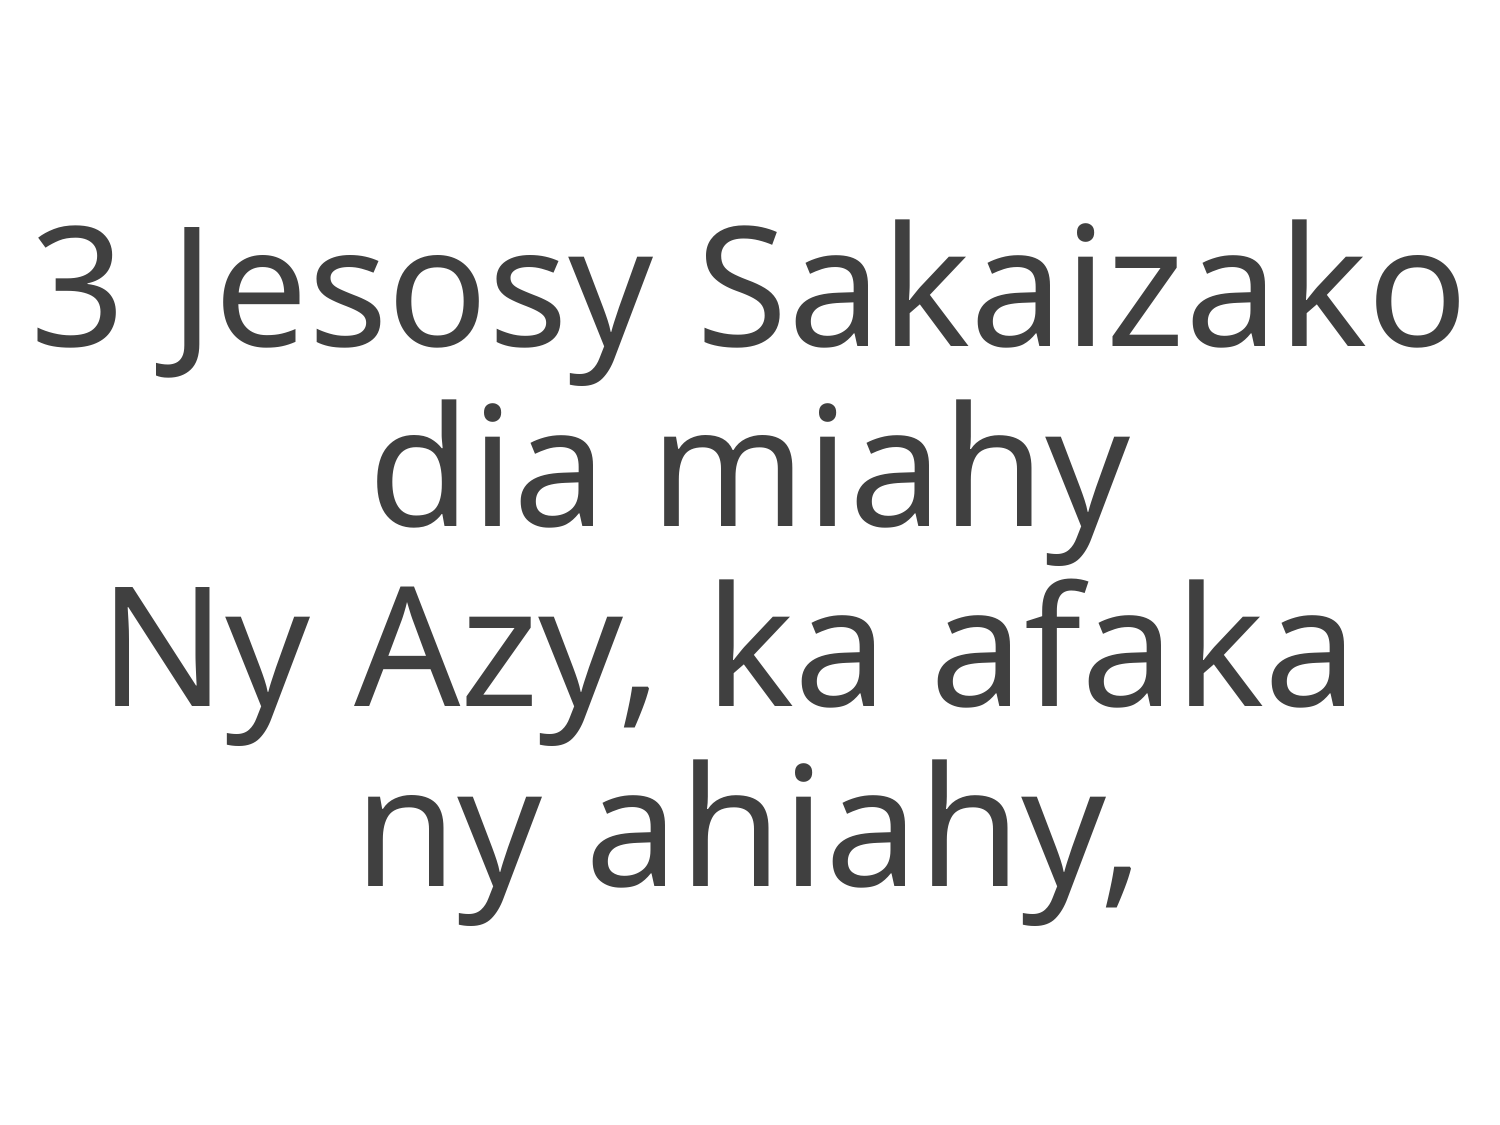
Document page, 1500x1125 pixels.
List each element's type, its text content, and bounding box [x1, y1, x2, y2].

title 3 Jesosy Sakaizako dia miahy Ny Azy, ka afaka ny ahiahy, [0, 453, 1500, 672]
